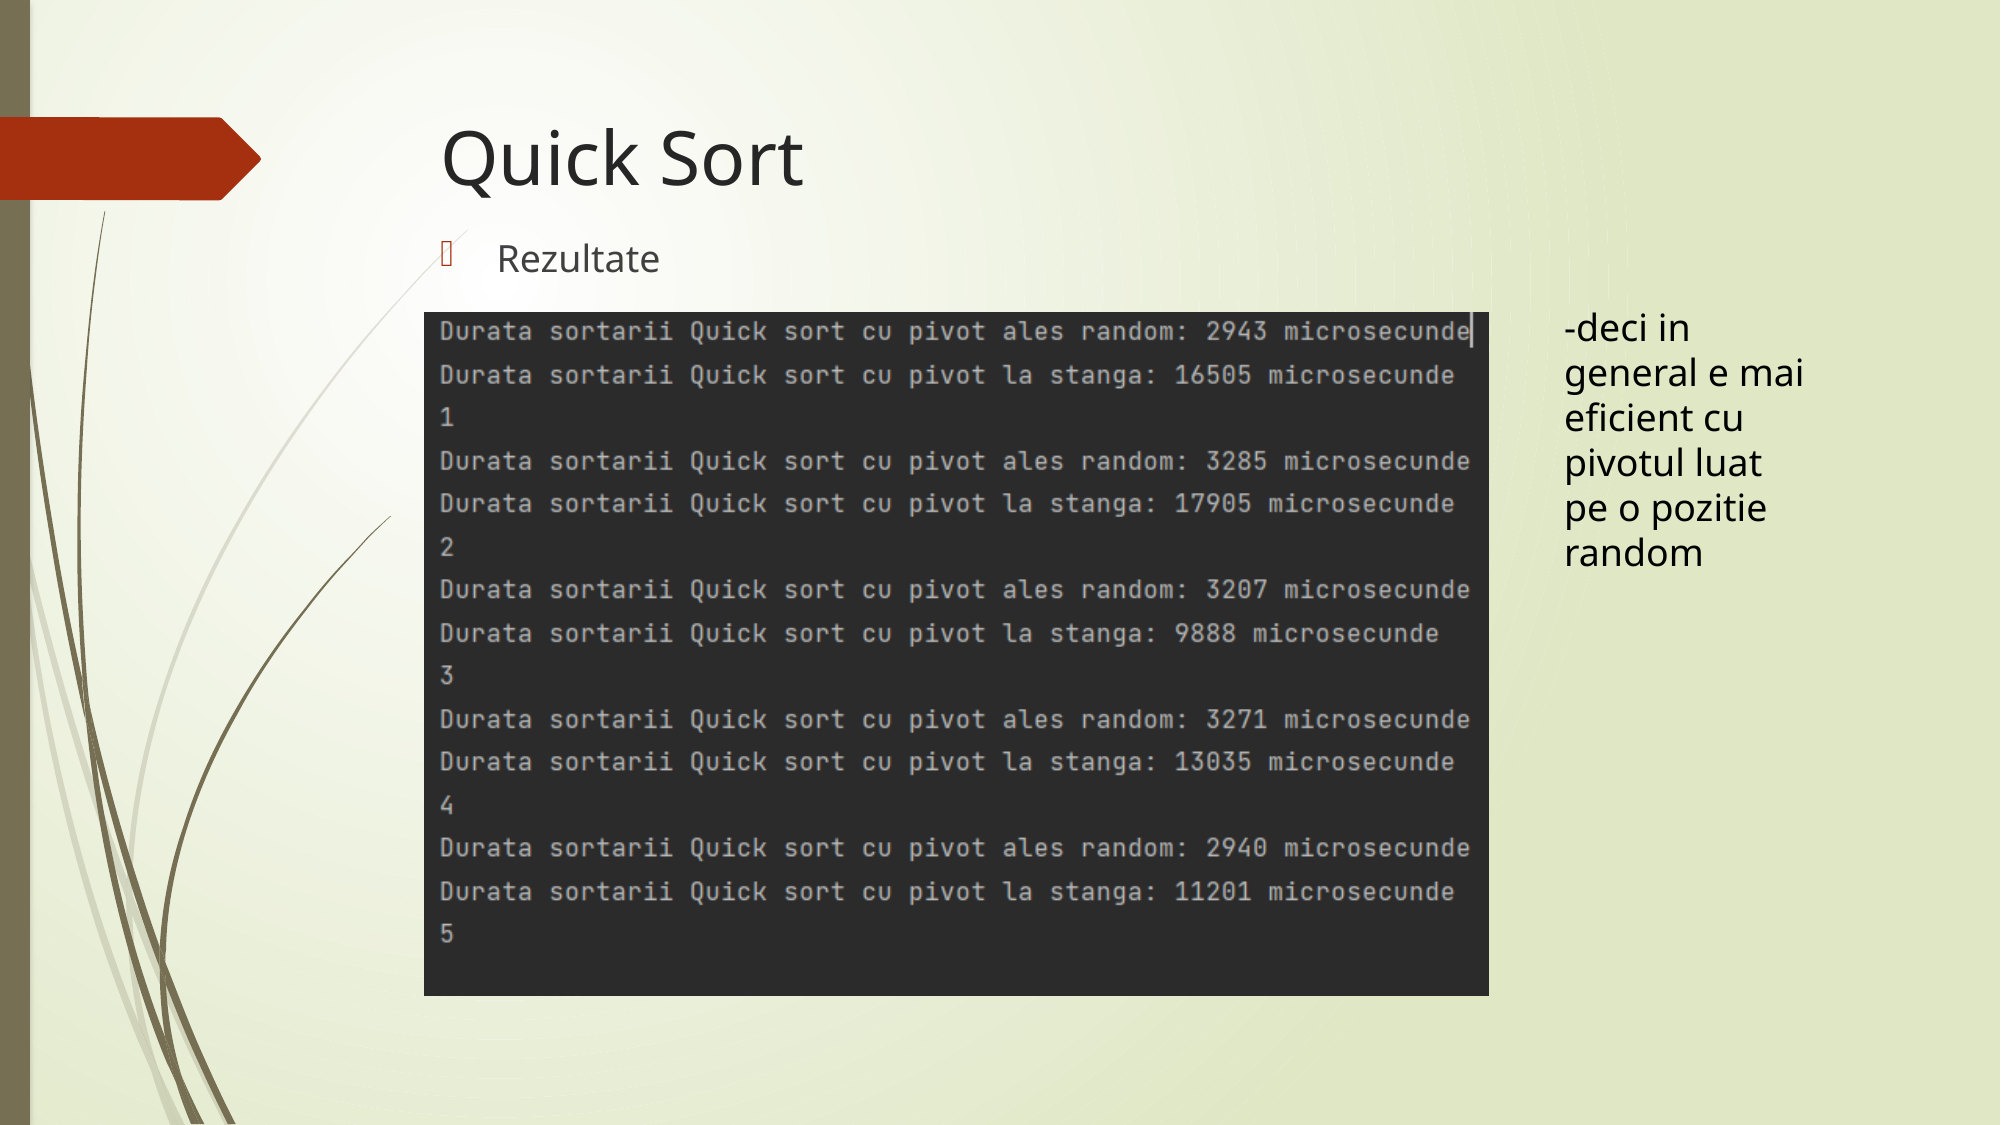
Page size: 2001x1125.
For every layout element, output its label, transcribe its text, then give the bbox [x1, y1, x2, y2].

picture [424, 312, 1490, 996]
list Rezultate [425, 227, 1888, 848]
text_box -deci in general e mai eficient cu pivotul luat pe o pozitie random [1549, 296, 1827, 582]
title Quick Sort [425, 102, 1888, 227]
